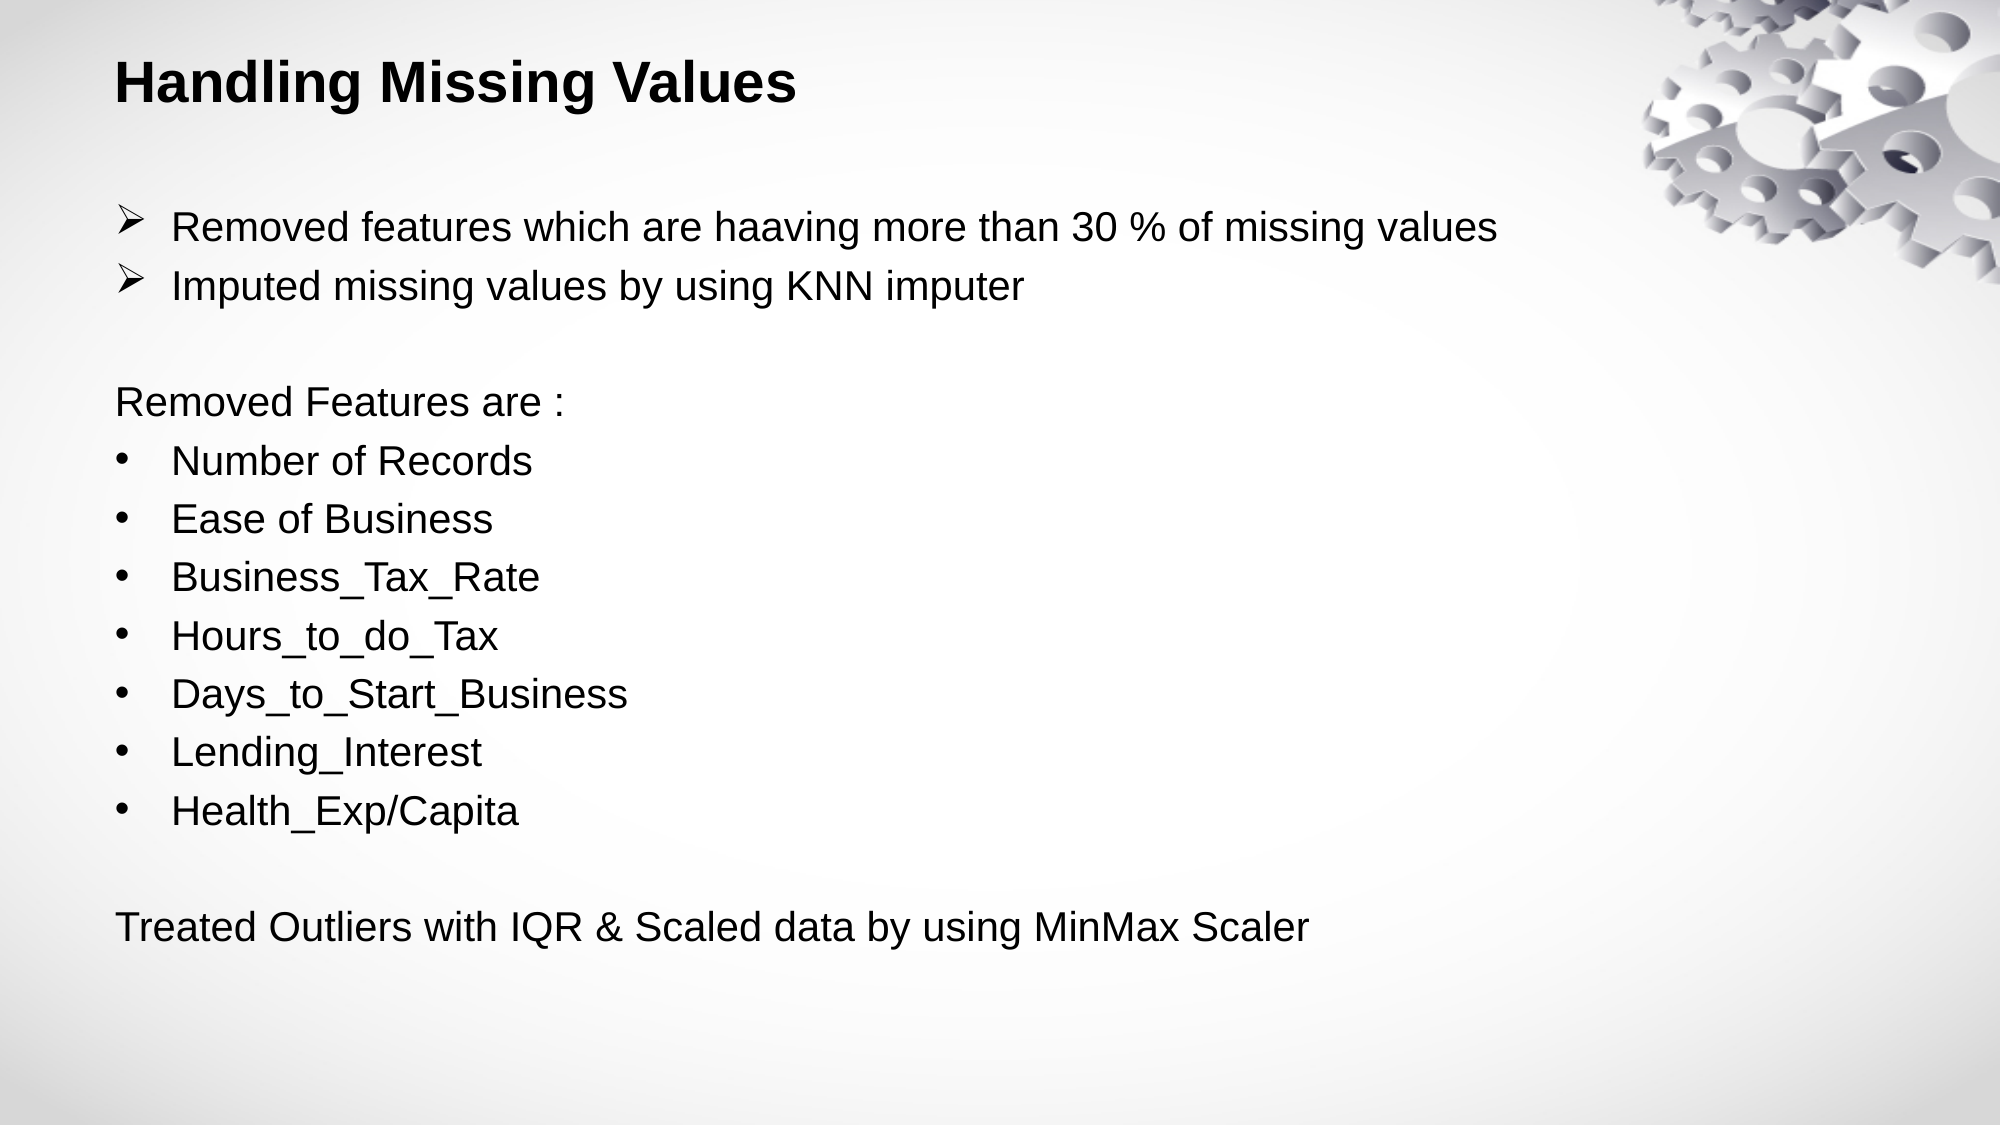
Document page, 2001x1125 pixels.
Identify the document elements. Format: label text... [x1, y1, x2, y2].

title Handling Missing Values [99, 30, 1901, 127]
picture [0, 0, 2000, 1125]
list Removed features which are haaving more than 30 % of missing values Imputed missing values by using KNN imputer Removed Features are : Number of Records Ease of Business Business_Tax_Rate Hours_to_do_Tax Days_to_Start_Business Lending_Interest Health_Exp/Capita Treated Outliers with IQR & Scaled data by using MinMax Scaler [99, 192, 1901, 1006]
